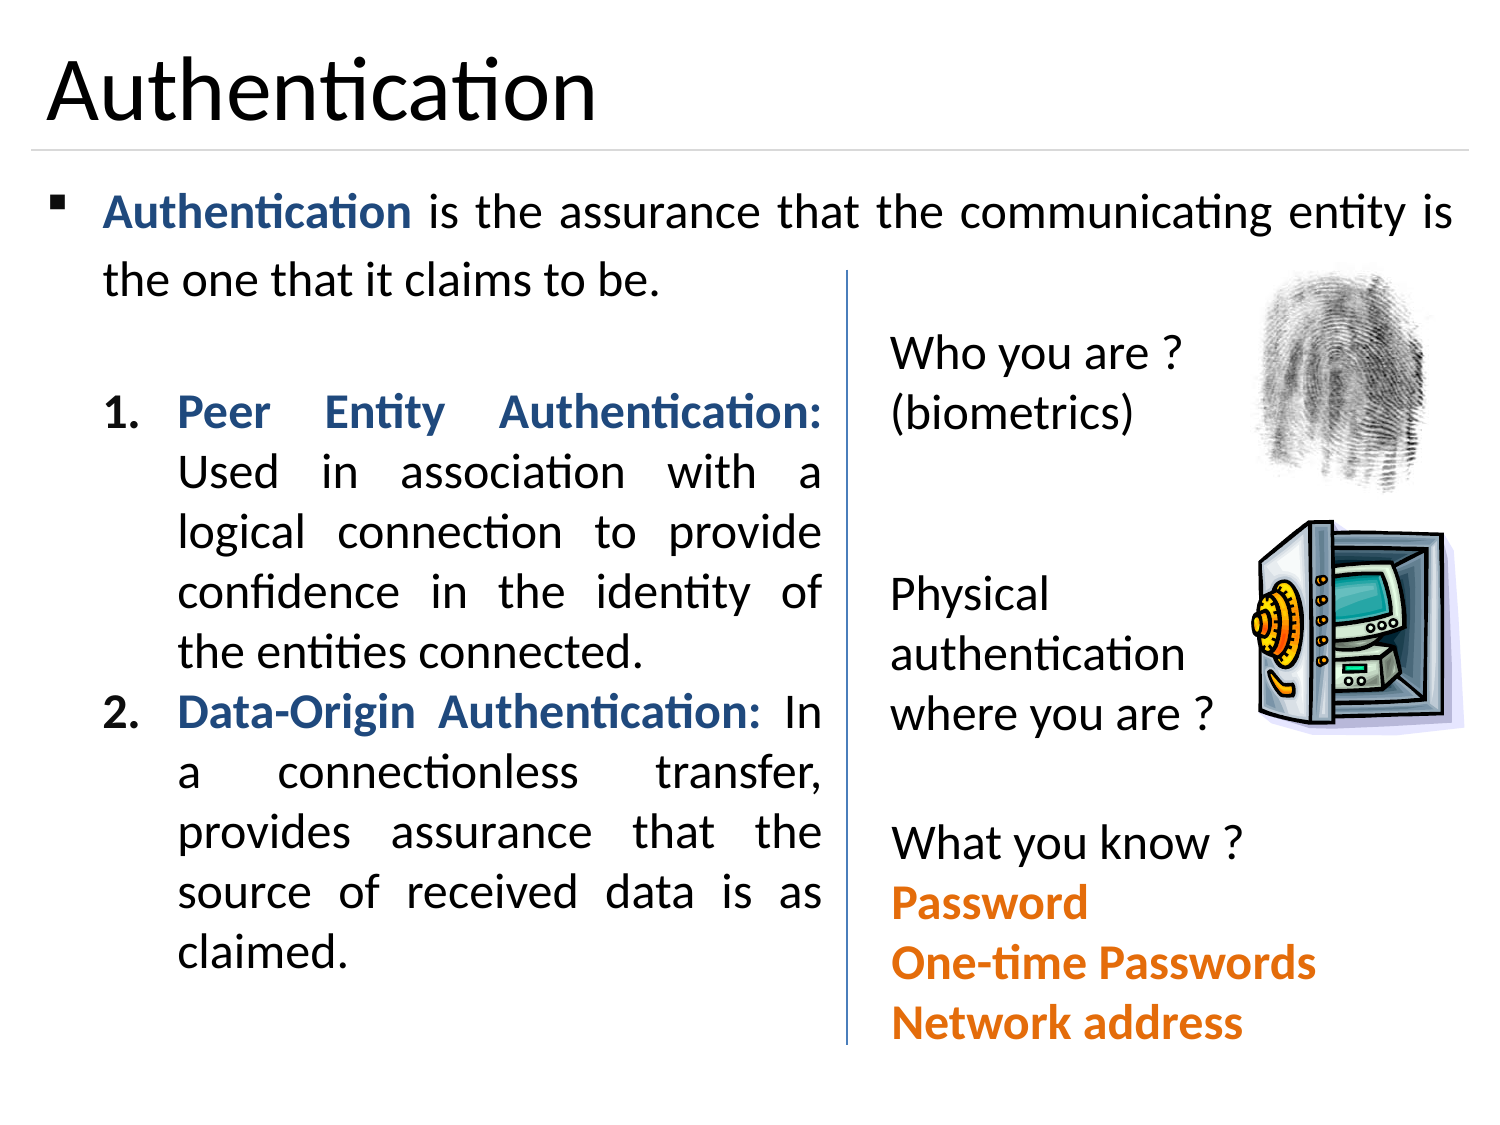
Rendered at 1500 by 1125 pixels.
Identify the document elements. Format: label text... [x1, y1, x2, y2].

text_box Who you are ? (biometrics) [874, 312, 1244, 448]
picture [1250, 515, 1469, 740]
text_box Physical authentication where you are ? [874, 553, 1249, 748]
text_box Peer Entity Authentication: Used in association with a logical connection to provide confidence in the identity of the entities connected. Data-Origin Authentication: In a connectionless transfer, provides assurance that the source of received data is as claimed. [87, 370, 838, 986]
list Authentication is the assurance that the communicating entity is the one that it claims to be. [31, 162, 1469, 1038]
text_box What you know ? Password One-time Passwords Network address [876, 801, 1344, 1057]
title Authentication [31, 17, 1469, 150]
picture [1249, 262, 1436, 504]
